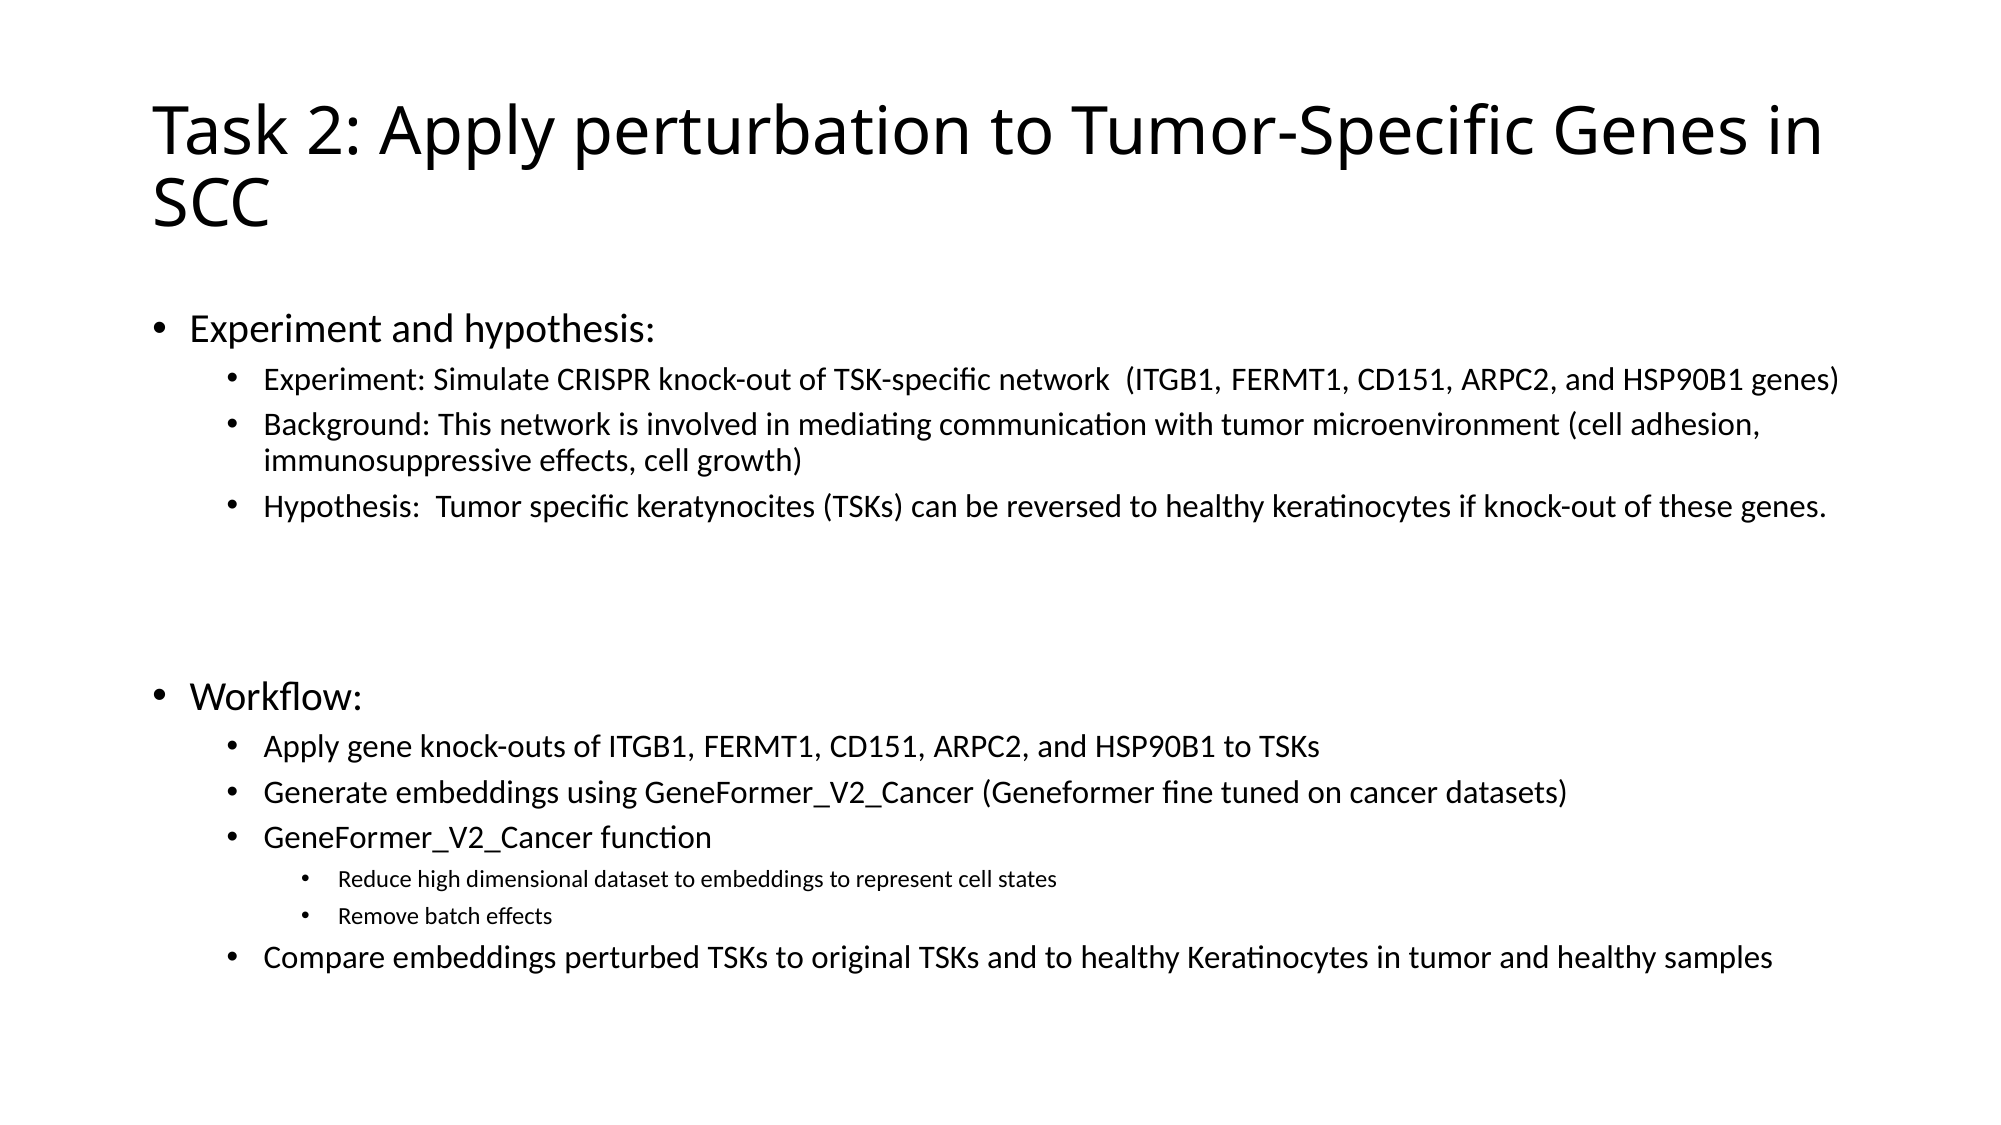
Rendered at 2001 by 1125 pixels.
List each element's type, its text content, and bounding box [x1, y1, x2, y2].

list Experiment and hypothesis: Experiment: Simulate CRISPR knock-out of TSK-specific network (ITGB1, FERMT1, CD151, ARPC2, and HSP90B1 genes) Background: This network is involved in mediating communication with tumor microenvironment (cell adhesion, immunosuppressive effects, cell growth) Hypothesis: Tumor specific keratynocites (TSKs) can be reversed to healthy keratinocytes if knock-out of these genes. Workflow: Apply gene knock-outs of ITGB1, FERMT1, CD151, ARPC2, and HSP90B1 to TSKs Generate embeddings using GeneFormer_V2_Cancer (Geneformer fine tuned on cancer datasets) GeneFormer_V2_Cancer function Reduce high dimensional dataset to embeddings to represent cell states Remove batch effects Compare embeddings perturbed TSKs to original TSKs and to healthy Keratinocytes in tumor and healthy samples [137, 299, 1863, 1014]
title Task 2: Apply perturbation to Tumor-Specific Genes in SCC [137, 59, 1863, 278]
